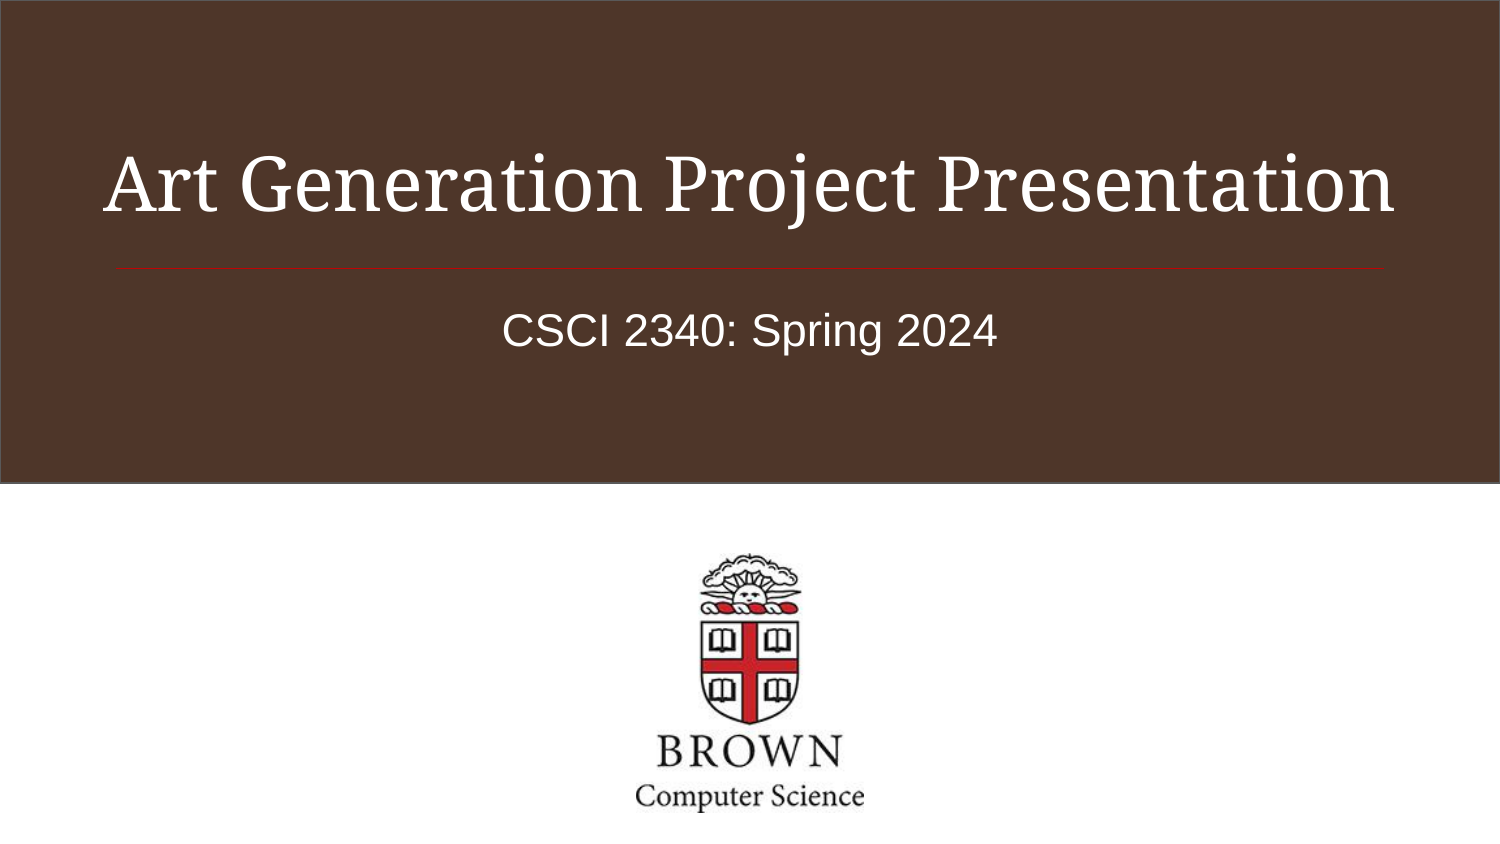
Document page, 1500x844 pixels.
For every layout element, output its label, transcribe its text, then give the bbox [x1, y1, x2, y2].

picture [636, 553, 864, 813]
subtitle CSCI 2340: Spring 2024 [51, 289, 1449, 420]
title Art Generation Project Presentation [51, 50, 1449, 249]
